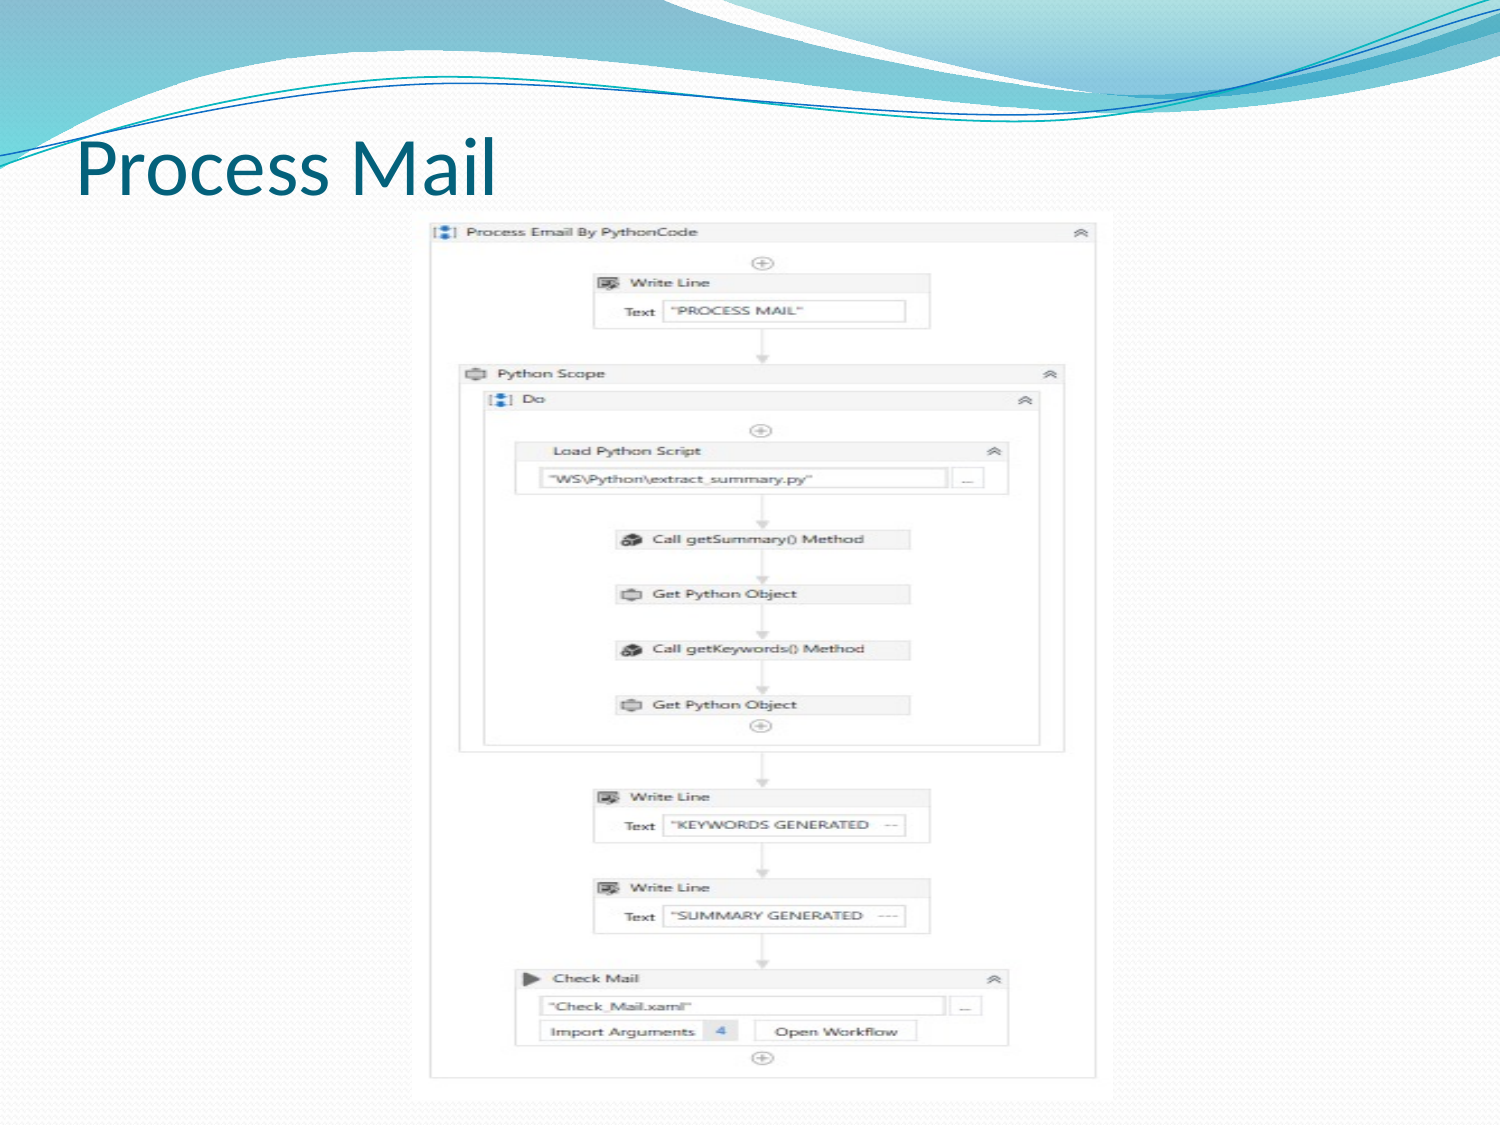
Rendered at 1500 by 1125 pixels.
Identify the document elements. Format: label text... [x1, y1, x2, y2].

title Process Mail [75, 24, 1425, 213]
picture [412, 212, 1113, 1101]
